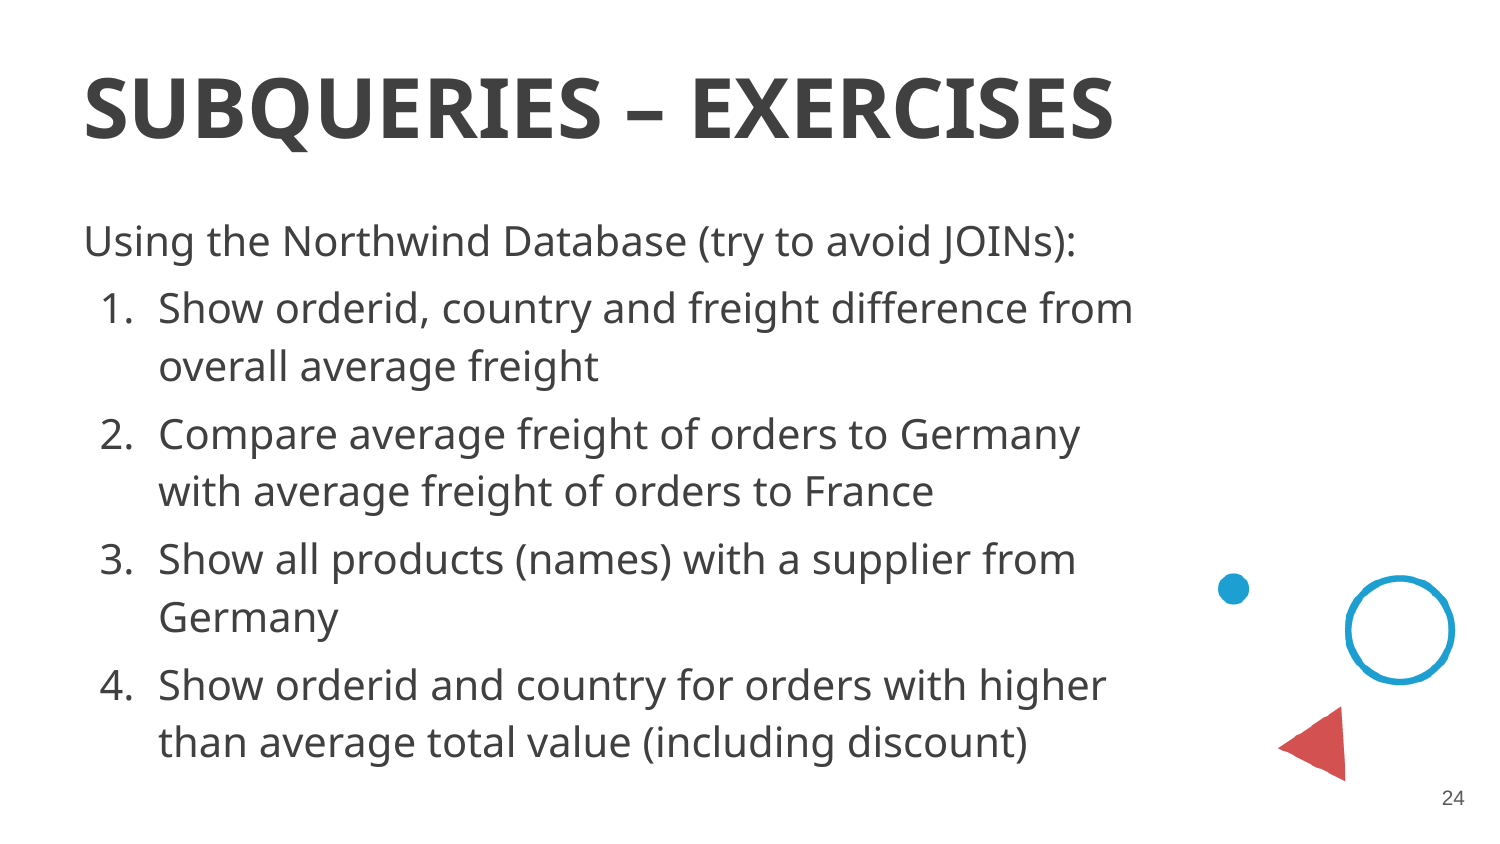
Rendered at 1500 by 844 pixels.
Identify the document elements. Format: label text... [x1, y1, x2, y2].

picture [1174, 510, 1500, 838]
text_box SUBQUERIES – EXERCISES [68, 40, 1480, 192]
text_box Using the Northwind Database (try to avoid JOINs): Show orderid, country and freight difference from overall average freight Compare average freight of orders to Germany with average freight of orders to France Show all products (names) with a supplier from Germany Show orderid and country for orders with higher than average total value (including discount) [68, 191, 1175, 765]
